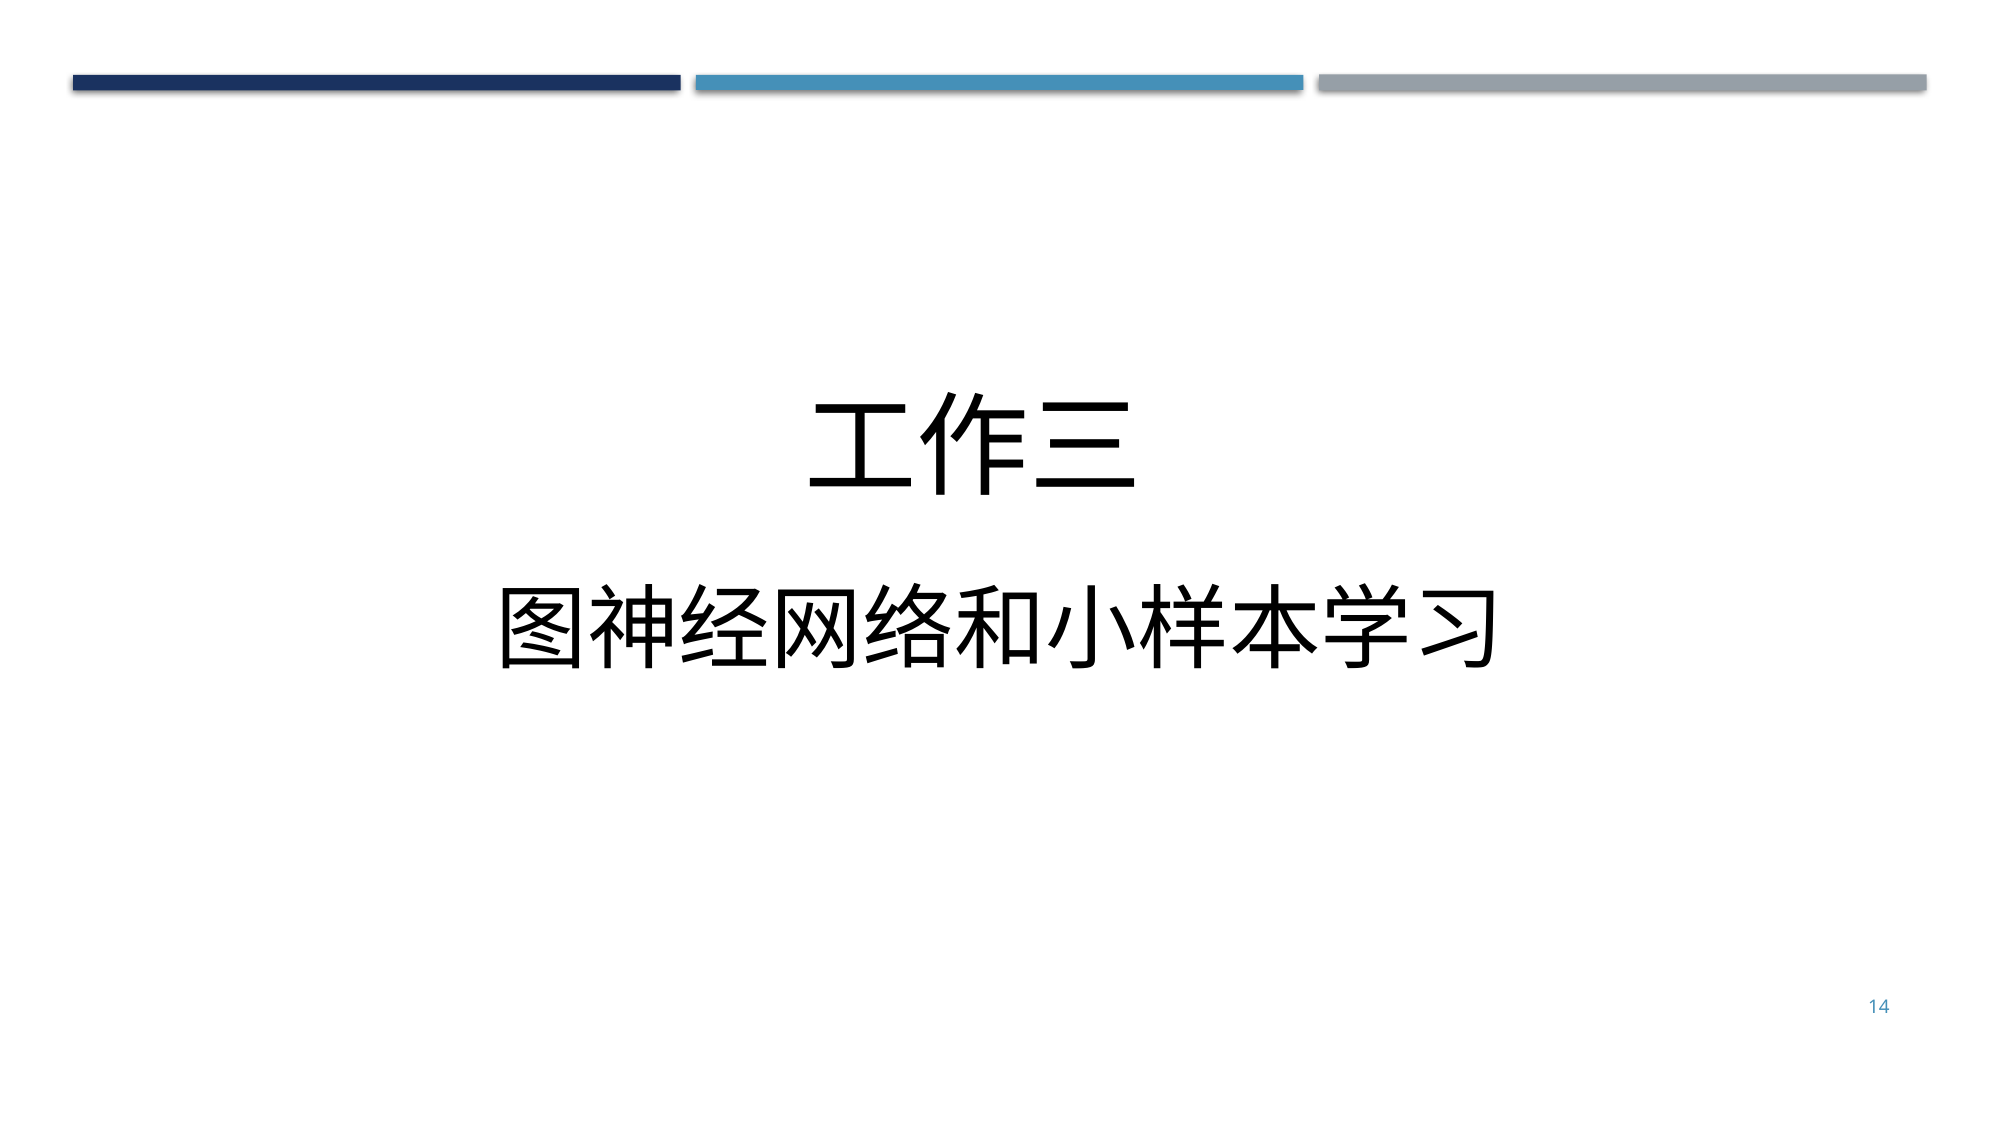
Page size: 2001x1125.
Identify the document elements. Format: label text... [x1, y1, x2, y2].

text_box 工作三 [789, 366, 2000, 533]
text_box 图神经网络和小样本学习 [480, 562, 2000, 729]
slide_number 14 [1732, 977, 1905, 1037]
